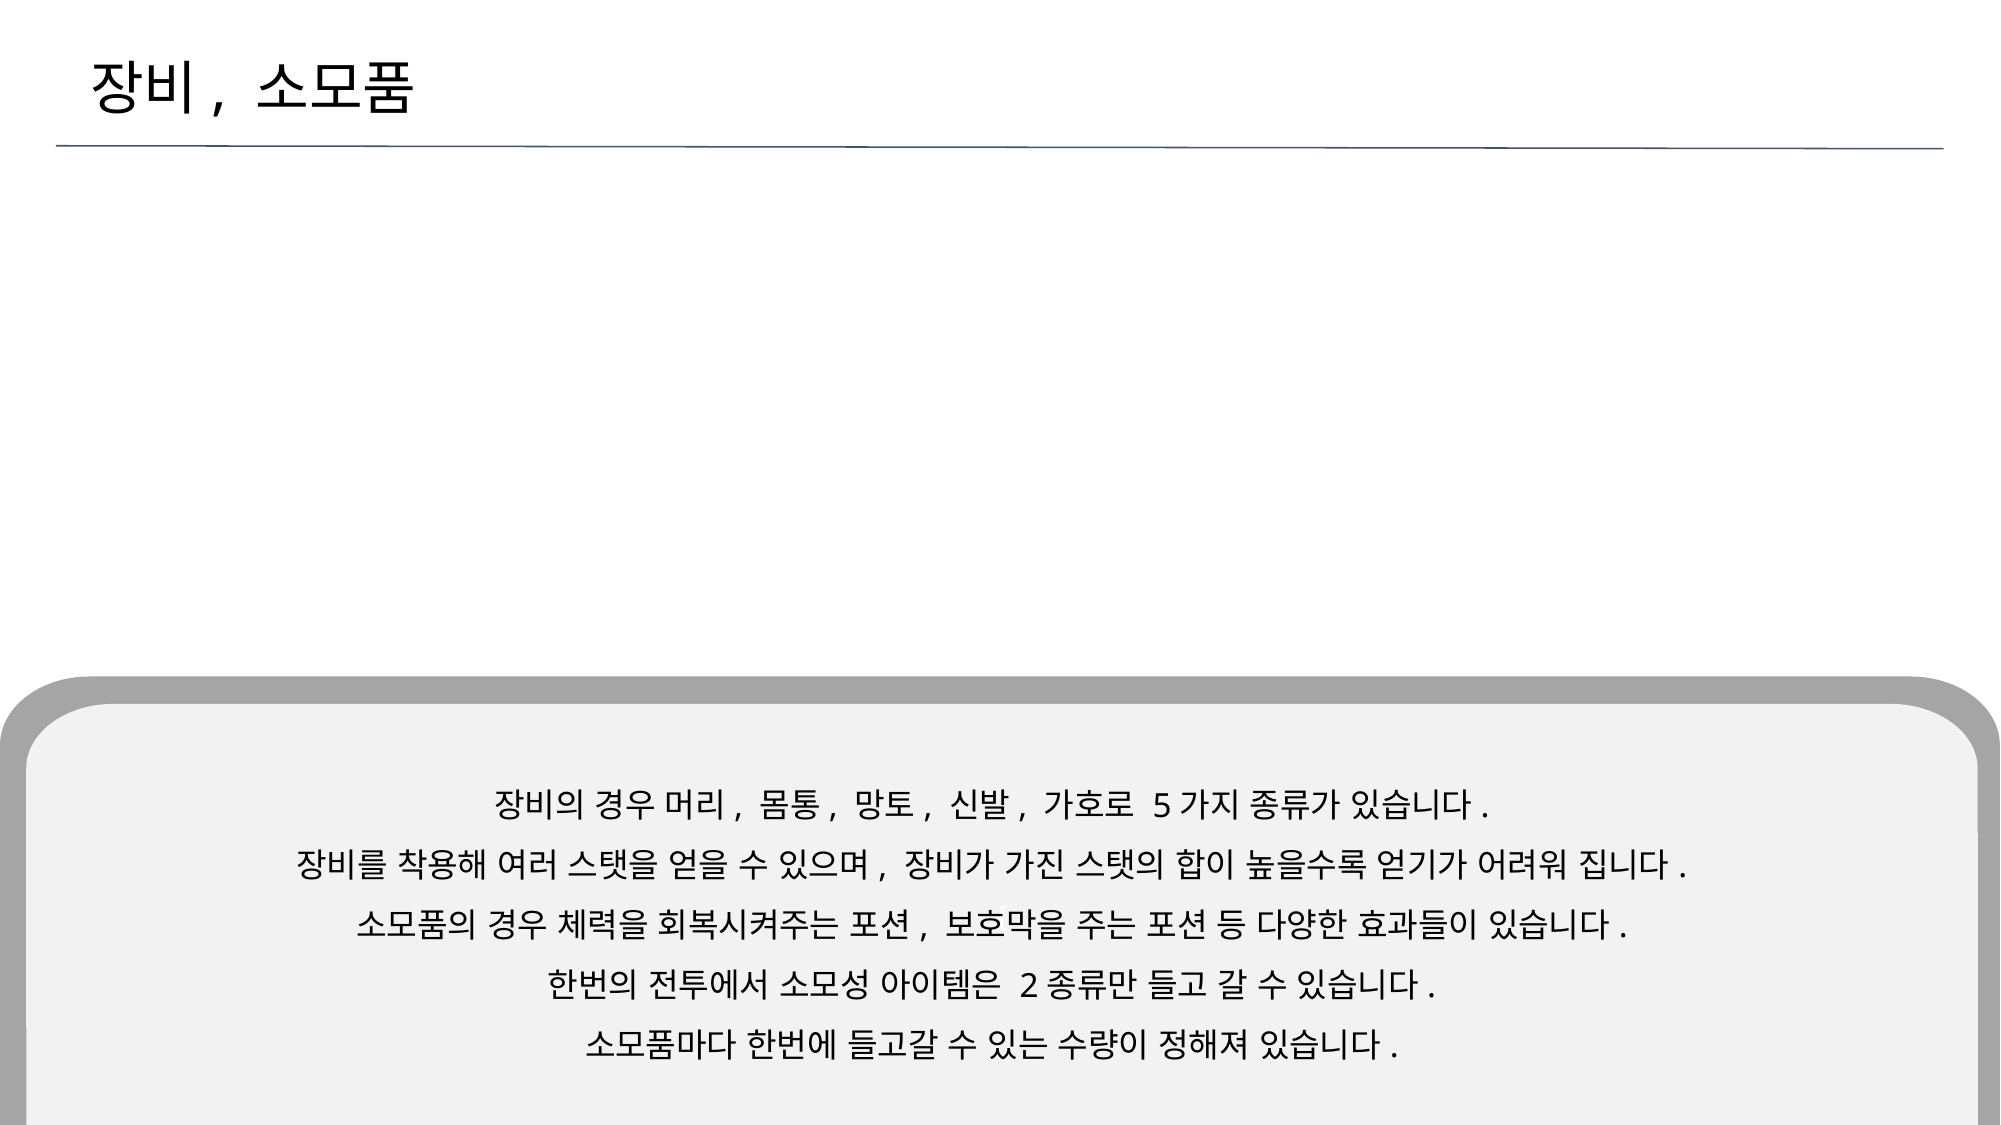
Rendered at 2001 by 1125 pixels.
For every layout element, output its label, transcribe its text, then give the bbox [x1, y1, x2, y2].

list 장비의 경우 머리, 몸통, 망토, 신발, 가호로 5가지 종류가 있습니다. 장비를 착용해 여러 스탯을 얻을 수 있으며, 장비가 가진 스탯의 합이 높을수록 얻기가 어려워 집니다. 소모품의 경우 체력을 회복시켜주는 포션, 보호막을 주는 포션 등 다양한 효과들이 있습니다. 한번의 전투에서 소모성 아이템은 2종류만 들고 갈 수 있습니다. 소모품마다 한번에 들고갈 수 있는 수량이 정해져 있습니다. [57, 755, 1889, 1074]
title 장비, 소모품 [75, 43, 1944, 129]
